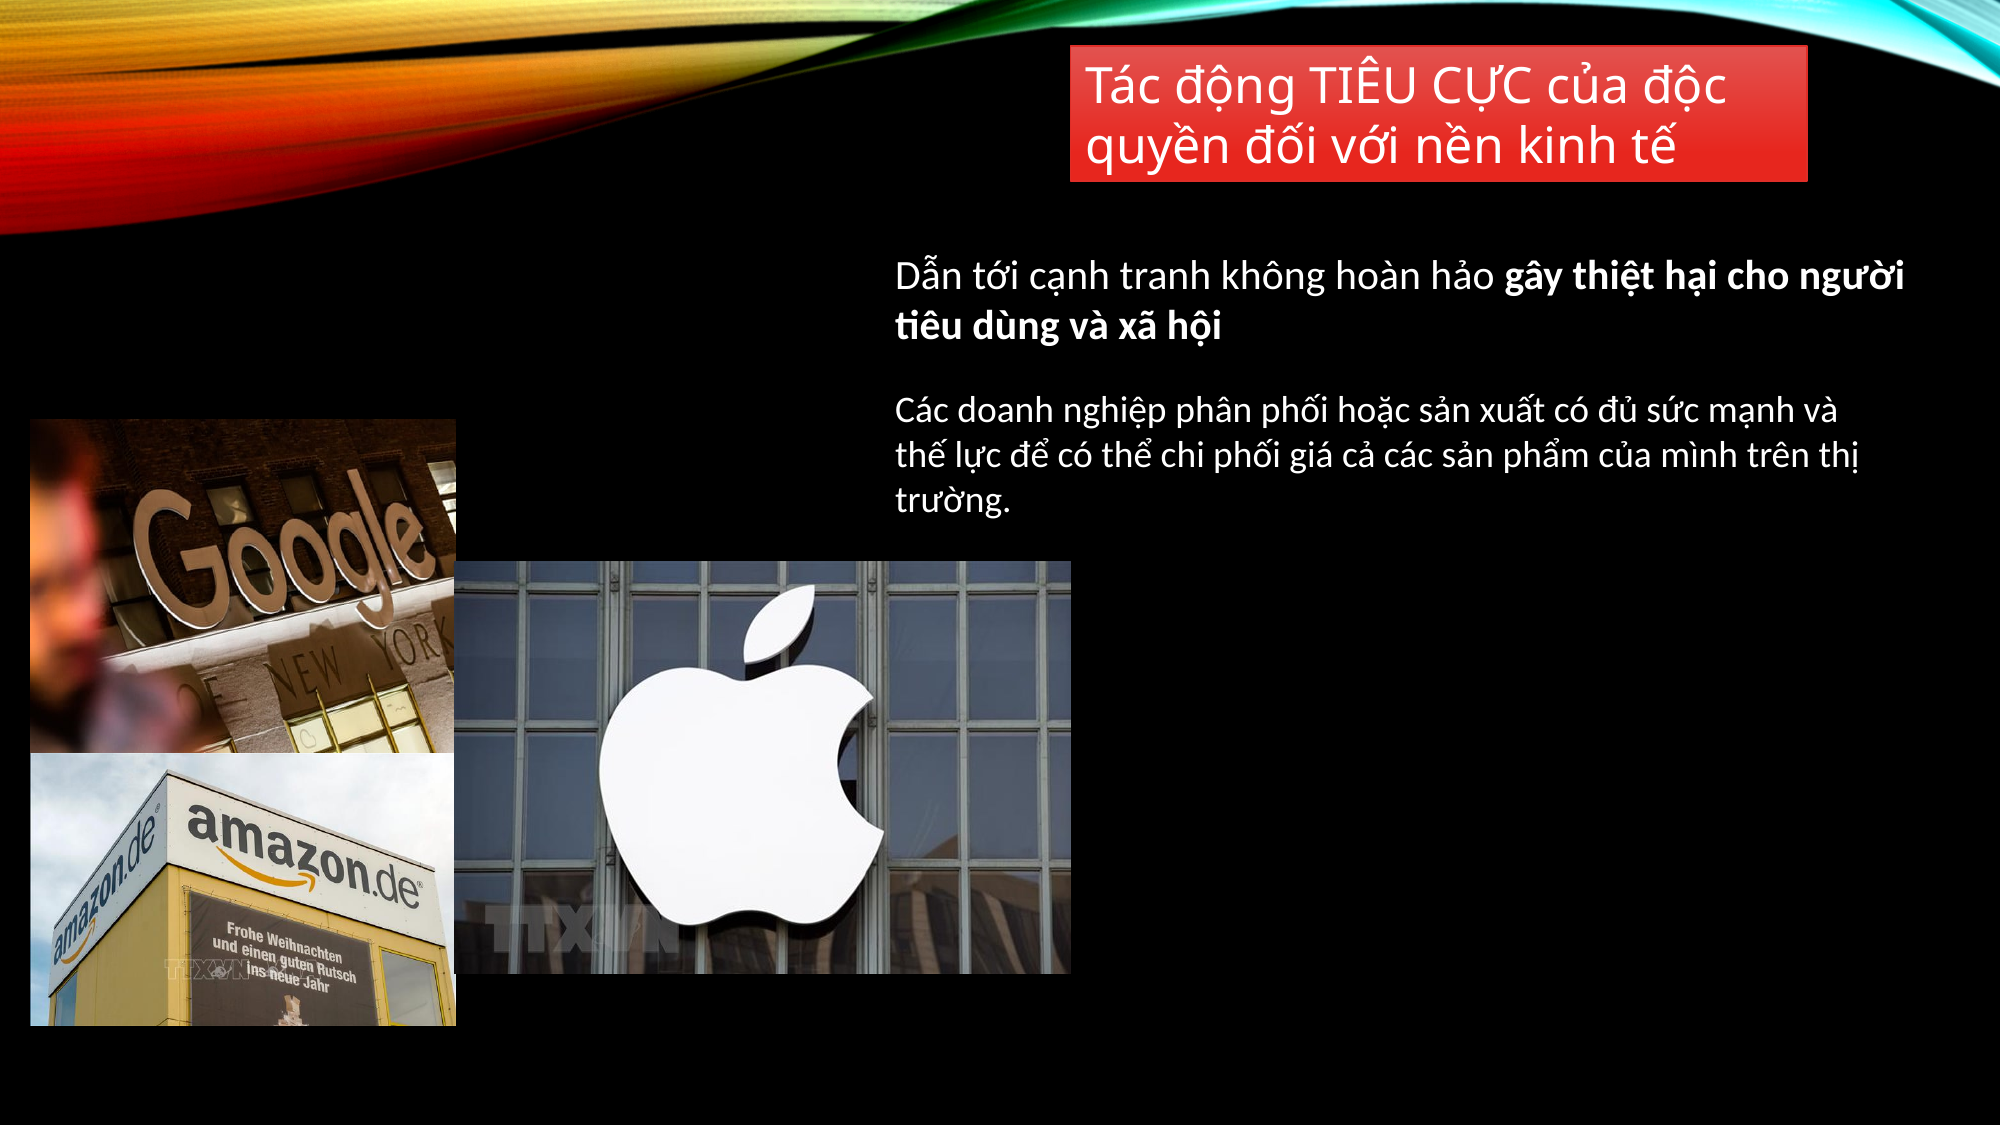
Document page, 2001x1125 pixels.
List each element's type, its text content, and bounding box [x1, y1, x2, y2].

text_box Tác động TIÊU CỰC của độc quyền đối với nền kinh tế [1070, 45, 1808, 182]
picture [0, 0, 2000, 237]
text_box Dẫn tới cạnh tranh không hoàn hảo gây thiệt hại cho người tiêu dùng và xã hội [880, 240, 1957, 355]
picture [30, 419, 1071, 1026]
text_box Các doanh nghiệp phân phối hoặc sản xuất có đủ sức mạnh và thế lực để có thể chi phối giá cả các sản phẩm của mình trên thị trường. [880, 378, 1881, 528]
